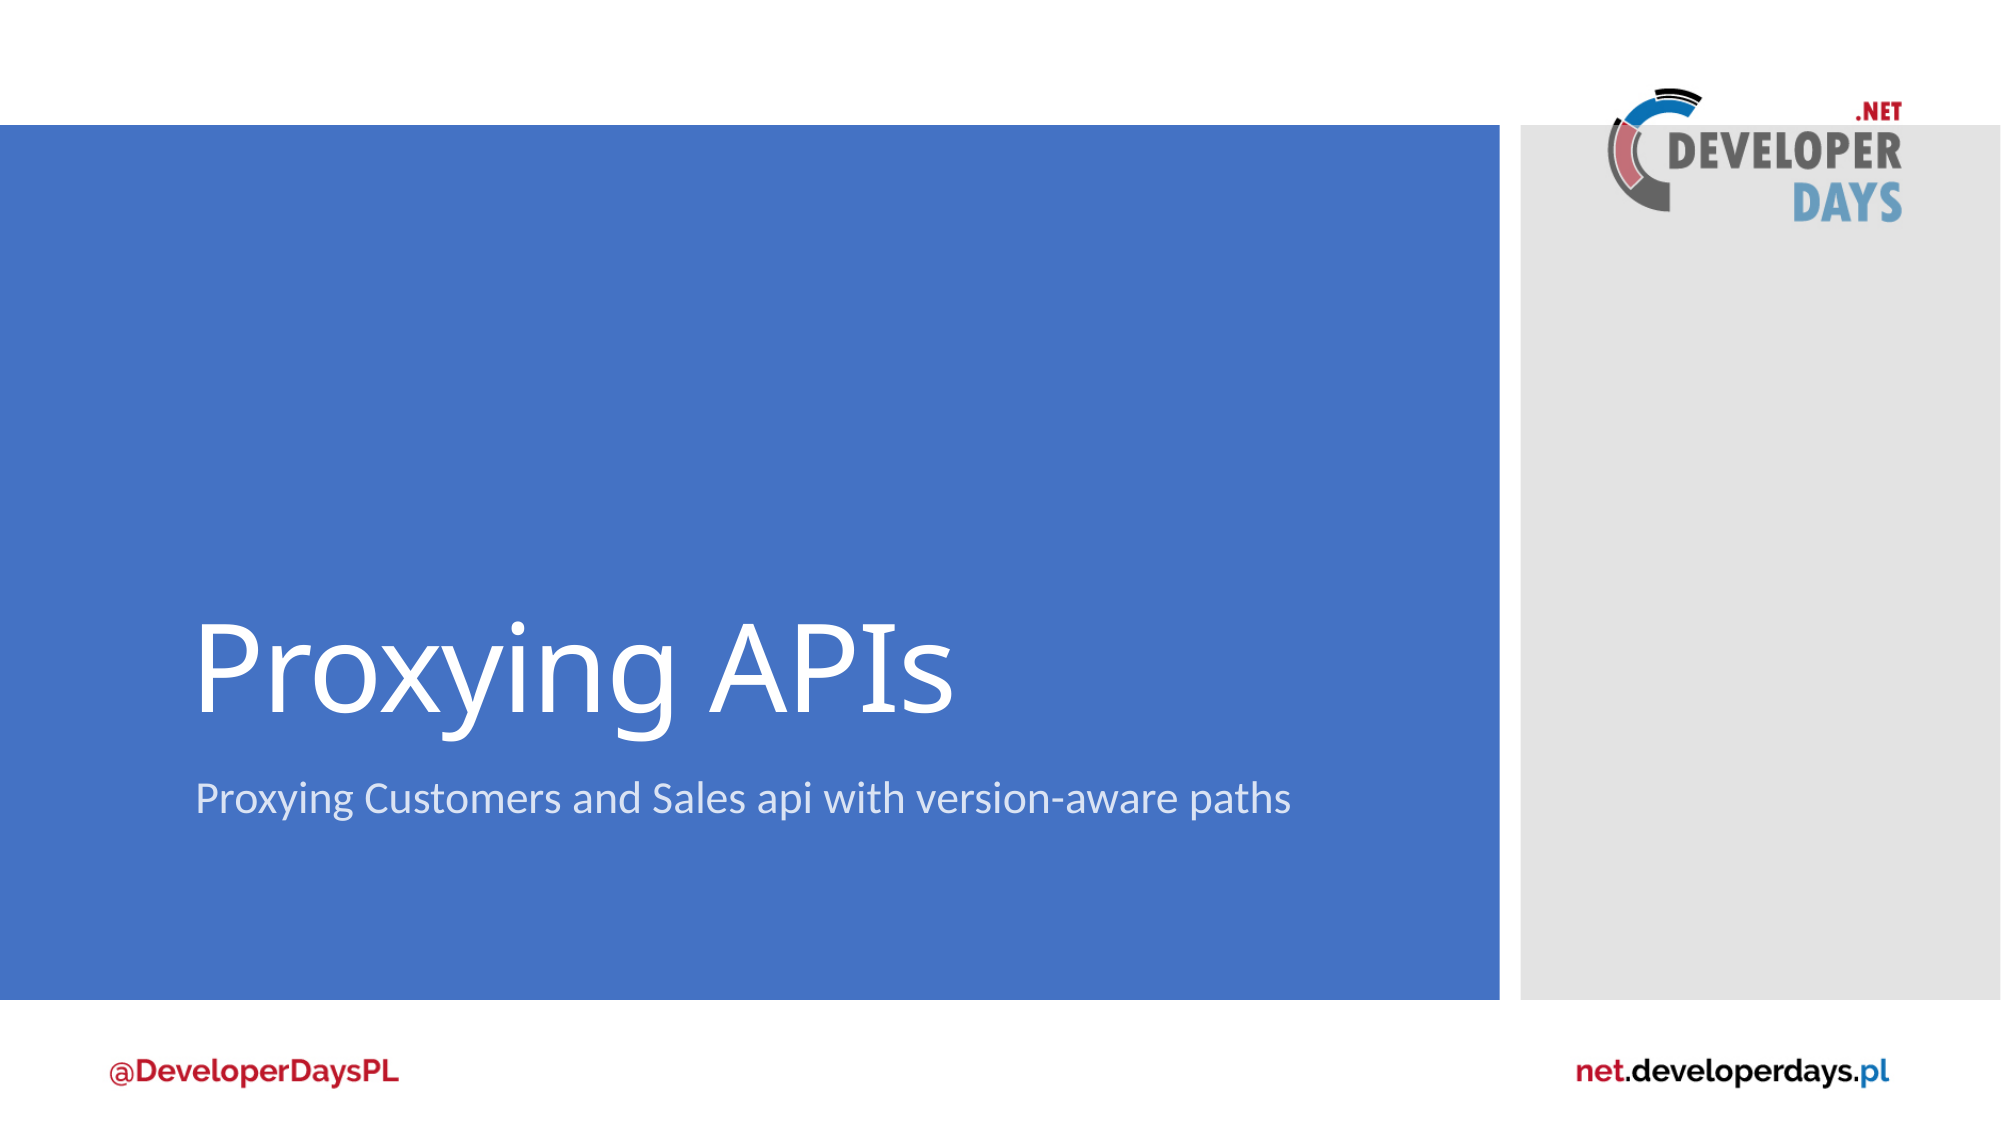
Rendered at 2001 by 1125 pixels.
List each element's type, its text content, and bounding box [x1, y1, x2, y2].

picture [0, 0, 2001, 1125]
subtitle Proxying Customers and Sales api with version-aware paths [180, 766, 1381, 917]
title Proxying APIs [175, 213, 1376, 747]
